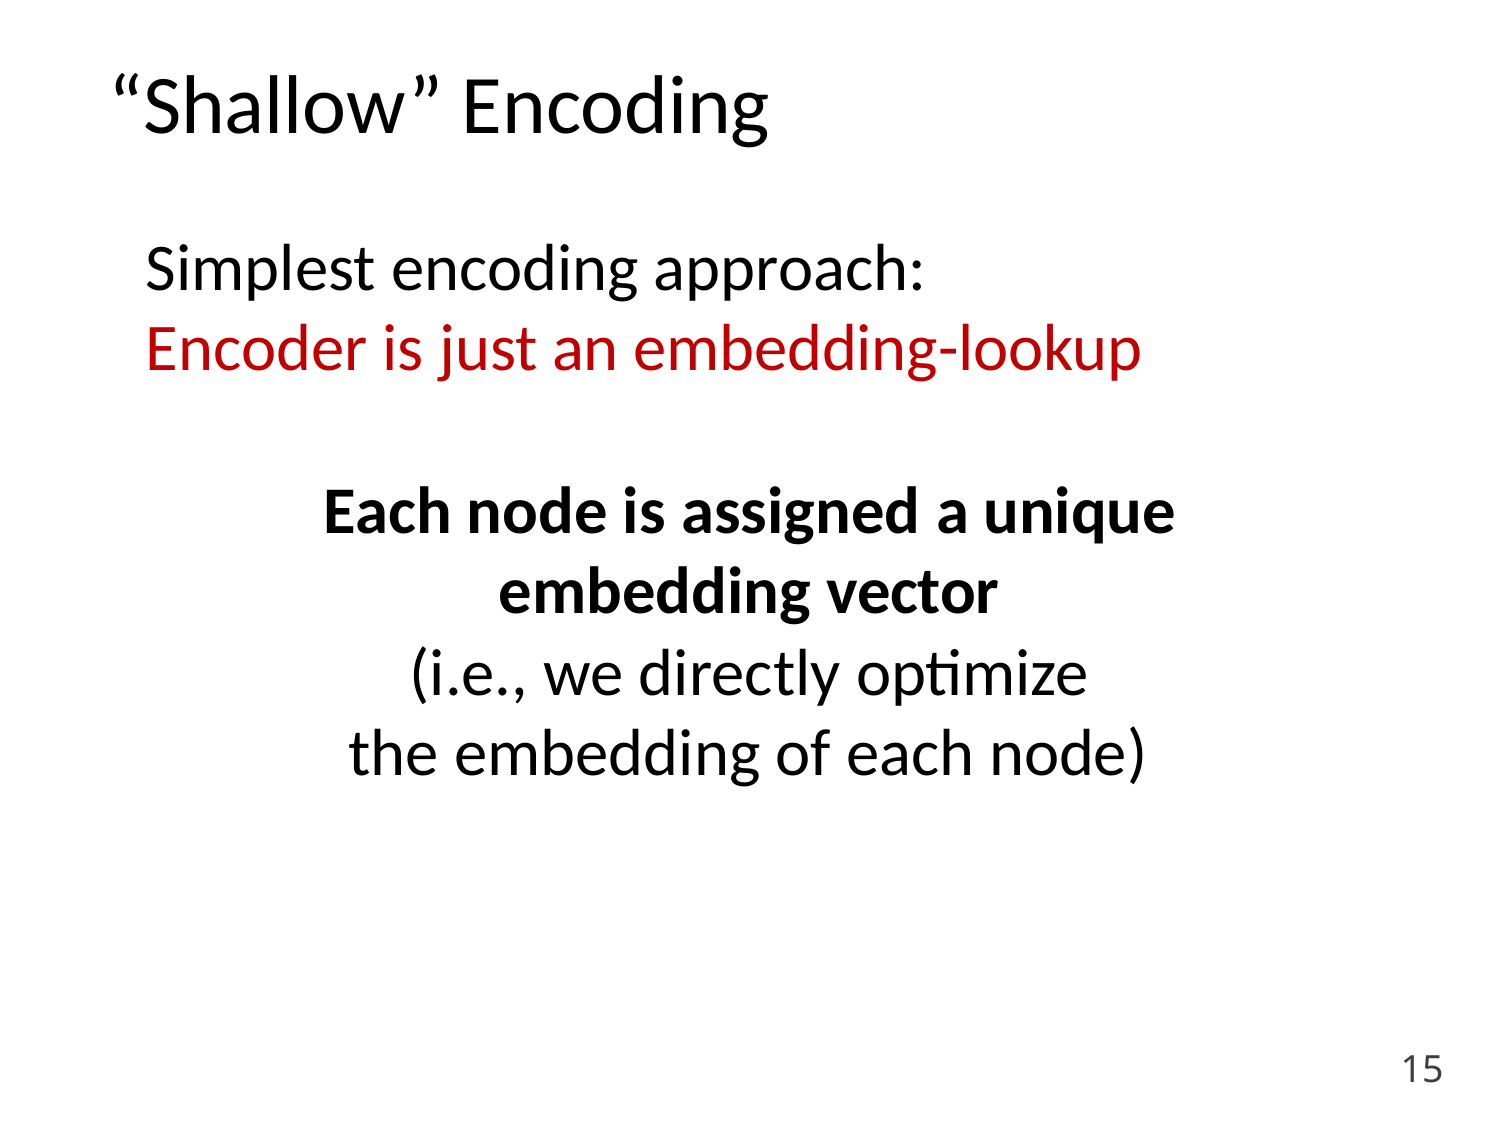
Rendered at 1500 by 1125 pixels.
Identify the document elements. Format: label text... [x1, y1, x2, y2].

text_box “Shallow” Encoding [93, 42, 1391, 158]
text_box Each node is assigned a unique embedding vector (i.e., we directly optimize the embedding of each node) [104, 385, 1396, 789]
text_box Simplest encoding approach: Encoder is just an embedding-lookup [143, 221, 1387, 384]
text_box 15 [1384, 1044, 1462, 1096]
